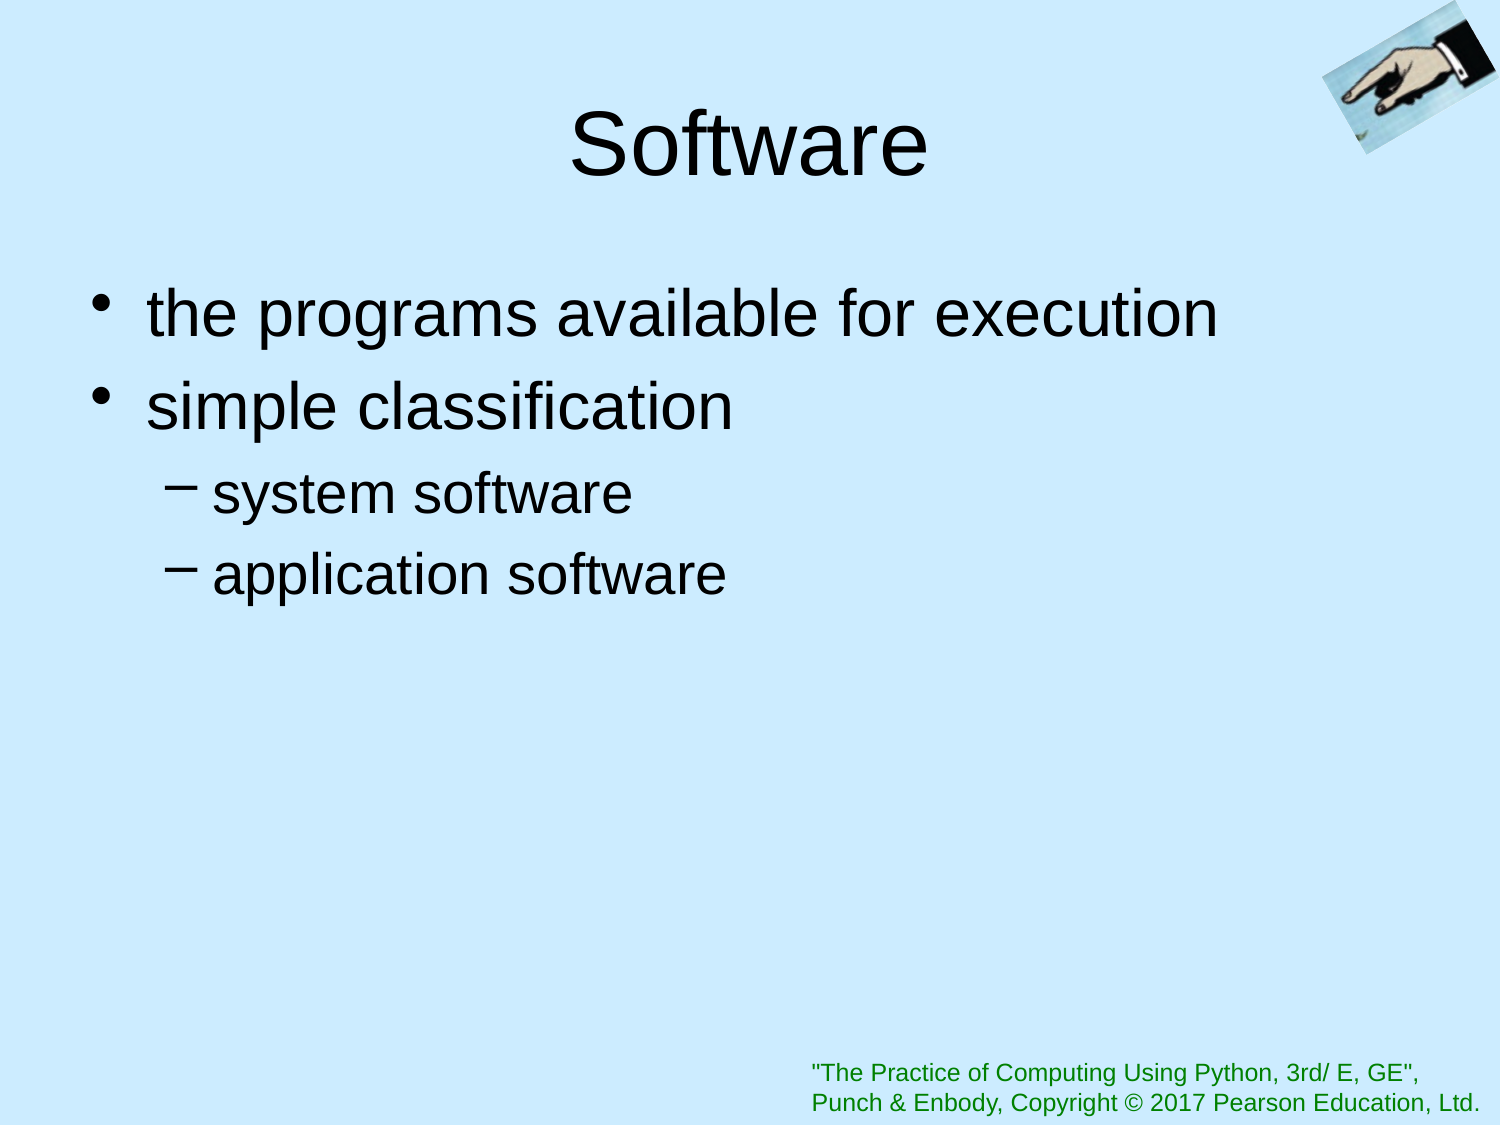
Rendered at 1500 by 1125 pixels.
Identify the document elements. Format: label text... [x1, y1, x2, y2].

picture [1378, 0, 1499, 120]
title Software [75, 45, 1425, 233]
list the programs available for execution simple classification system software application software [75, 262, 1425, 1005]
